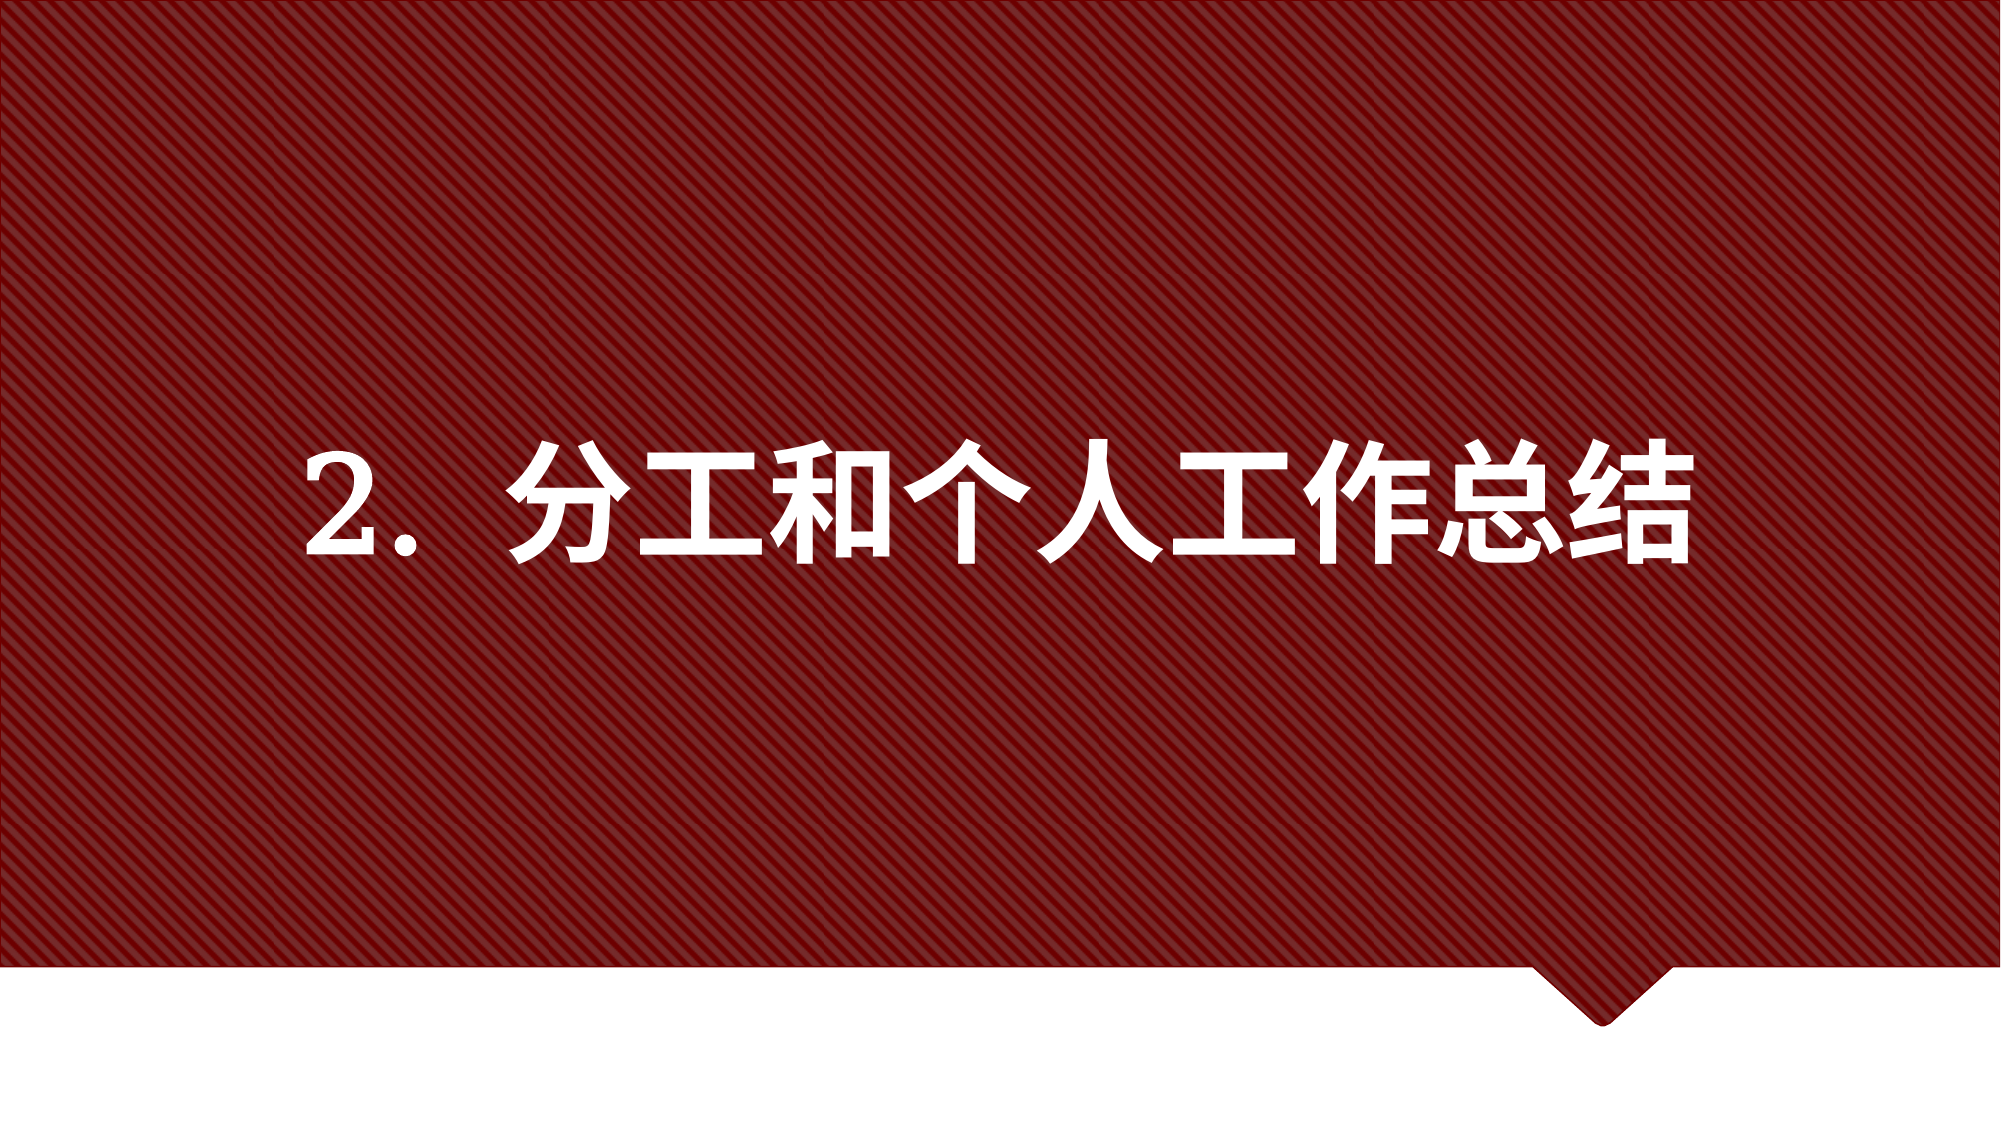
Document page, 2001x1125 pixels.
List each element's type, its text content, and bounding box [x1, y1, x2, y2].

title 2. 分工和个人工作总结 [74, 76, 1926, 922]
